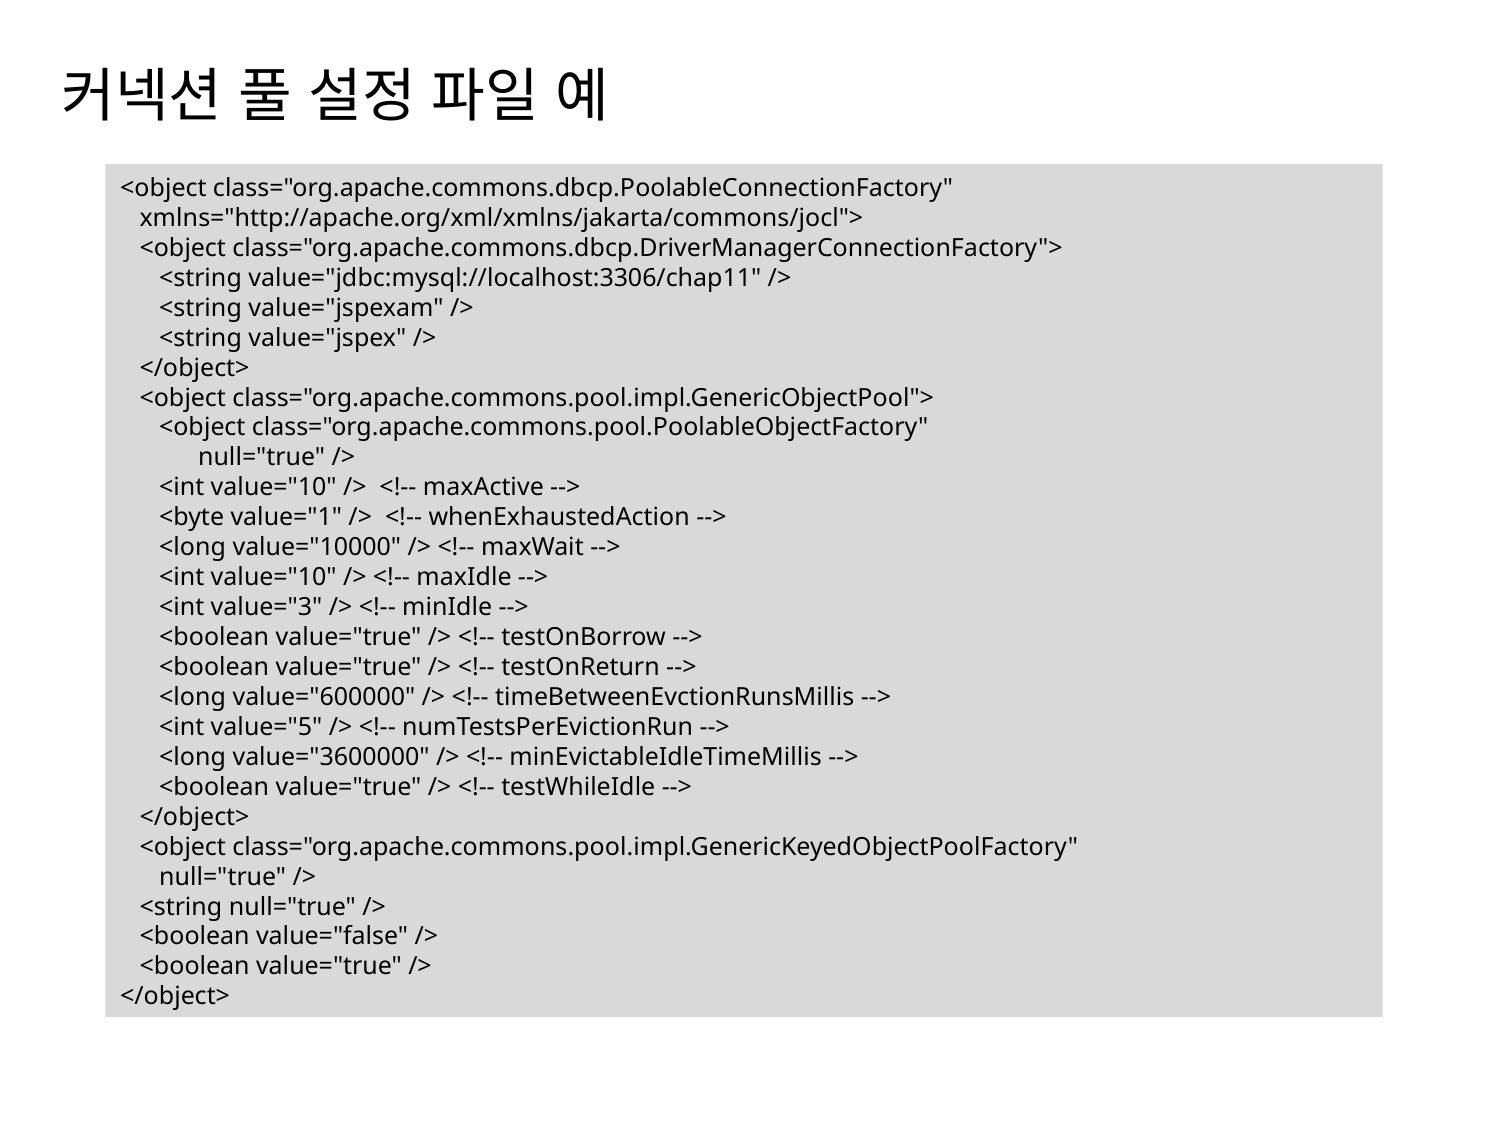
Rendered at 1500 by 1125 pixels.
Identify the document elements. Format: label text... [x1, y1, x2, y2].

title 커넥션 풀 설정 파일 예 [46, 45, 1465, 141]
text_box <object class="org.apache.commons.dbcp.PoolableConnectionFactory" xmlns="http://apache.org/xml/xmlns/jakarta/commons/jocl"> <object class="org.apache.commons.dbcp.DriverManagerConnectionFactory"> <string value="jdbc:mysql://localhost:3306/chap11" /> <string value="jspexam" /> <string value="jspex" /> </object> <object class="org.apache.commons.pool.impl.GenericObjectPool"> <object class="org.apache.commons.pool.PoolableObjectFactory" null="true" /> <int value="10" /> <!-- maxActive --> <byte value="1" /> <!-- whenExhaustedAction --> <long value="10000" /> <!-- maxWait --> <int value="10" /> <!-- maxIdle --> <int value="3" /> <!-- minIdle --> <boolean value="true" /> <!-- testOnBorrow --> <boolean value="true" /> <!-- testOnReturn --> <long value="600000" /> <!-- timeBetweenEvctionRunsMillis --> <int value="5" /> <!-- numTestsPerEvictionRun --> <long value="3600000" /> <!-- minEvictableIdleTimeMillis --> <boolean value="true" /> <!-- testWhileIdle --> </object> <object class="org.apache.commons.pool.impl.GenericKeyedObjectPoolFactory" null="true" /> <string null="true" /> <boolean value="false" /> <boolean value="true" /> </object> [105, 163, 1383, 1018]
